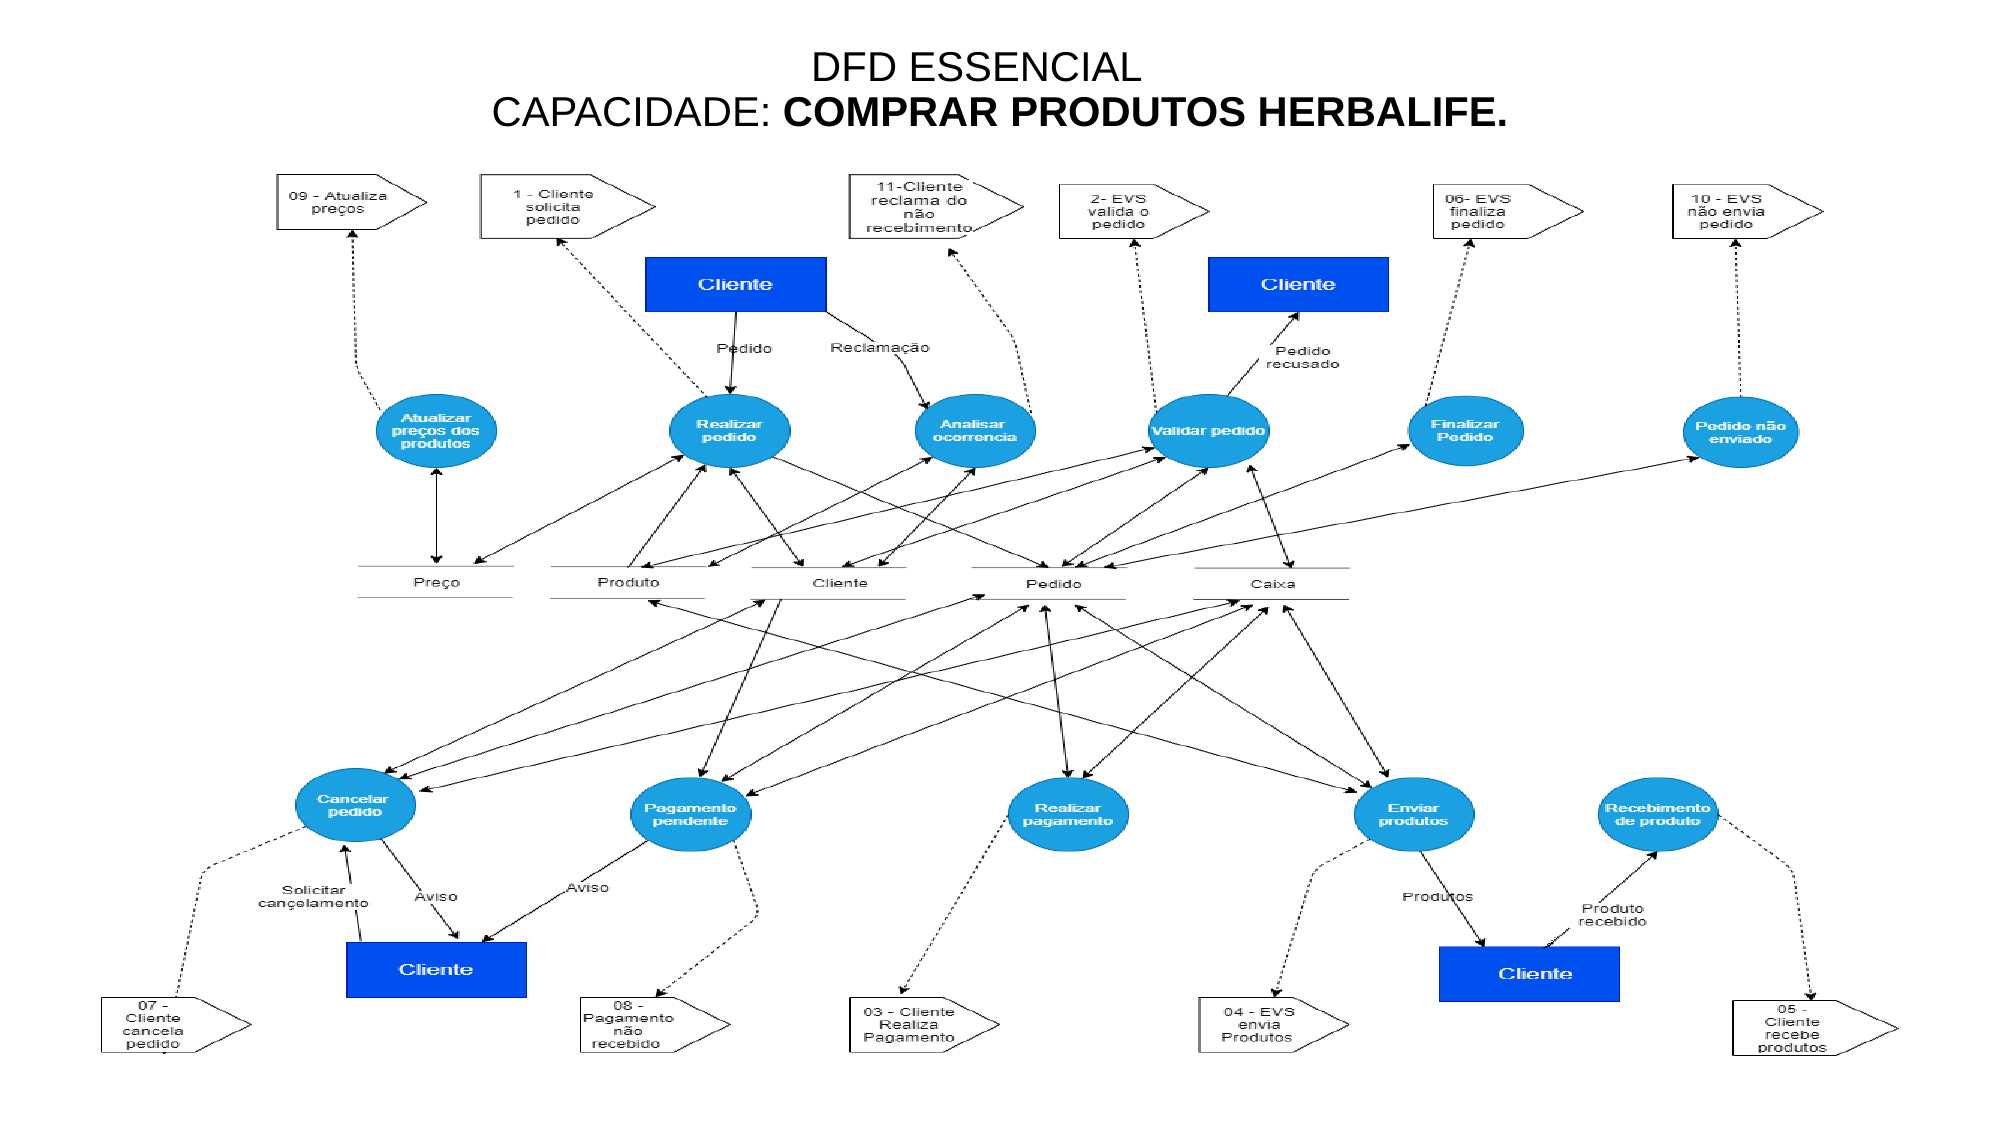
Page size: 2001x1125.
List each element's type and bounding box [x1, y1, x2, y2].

picture [101, 174, 1899, 1064]
text_box [471, 31, 1529, 144]
